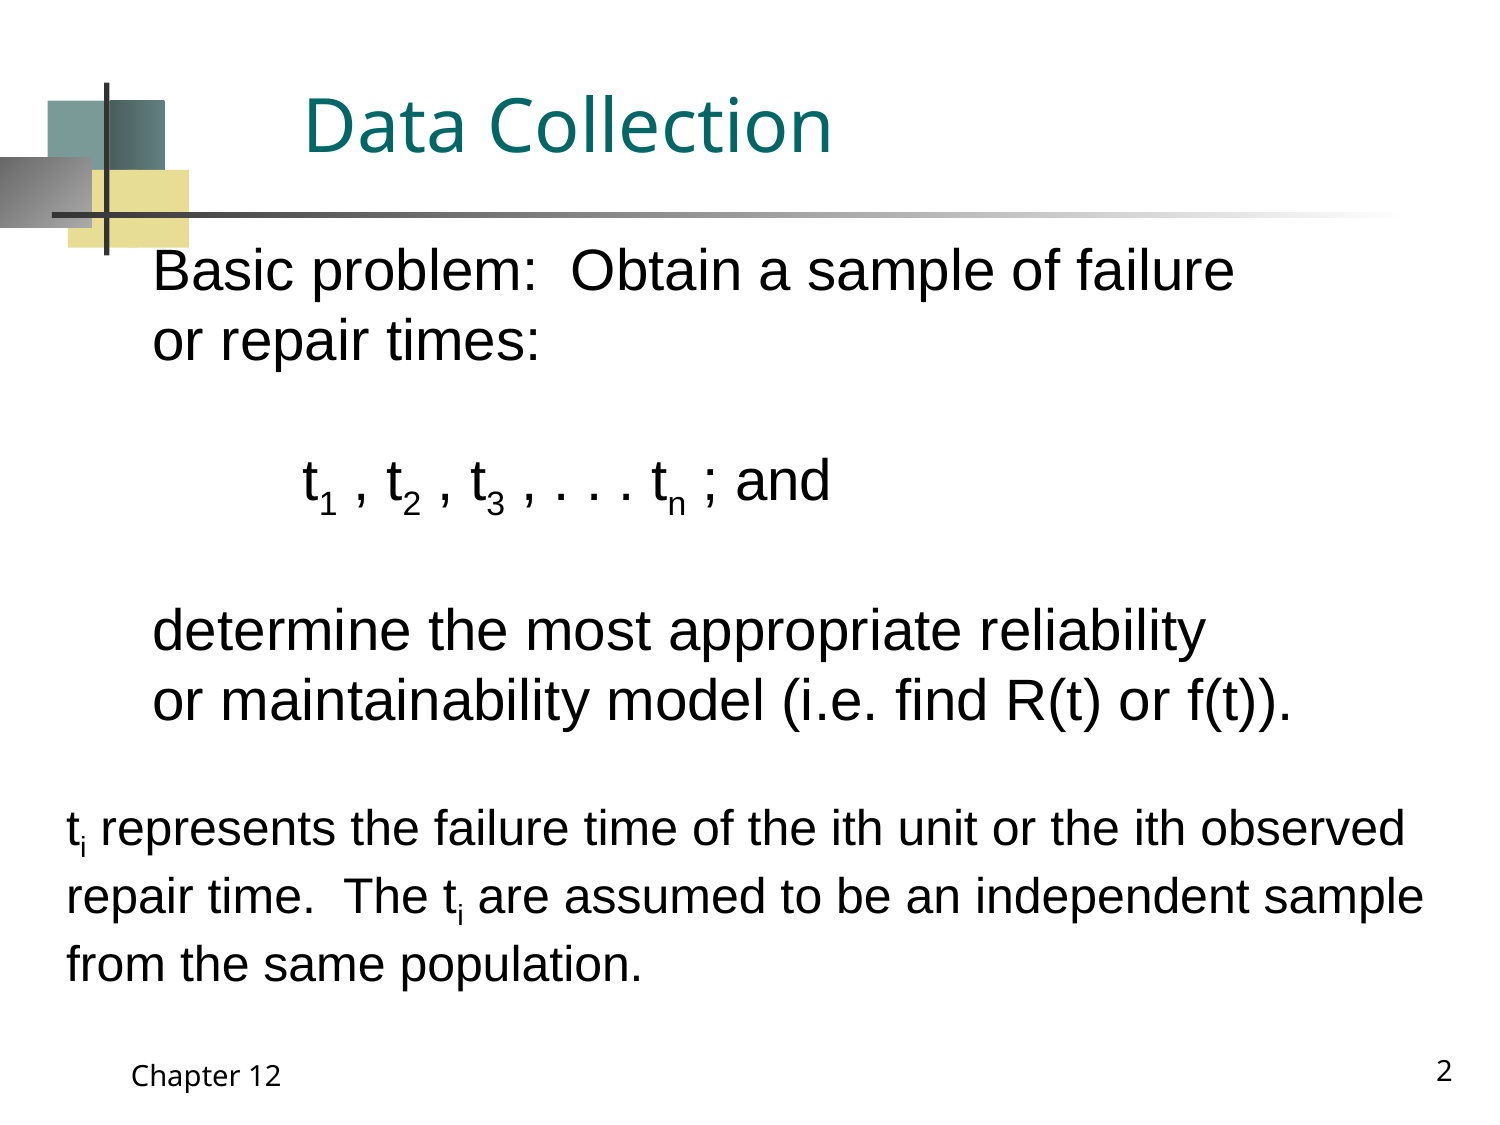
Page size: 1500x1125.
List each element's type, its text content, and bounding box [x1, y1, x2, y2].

slide_number Chapter 12 [49, 1024, 363, 1101]
text_box Basic problem: Obtain a sample of failure or repair times: t1 , t2 , t3 , . . . tn ; and determine the most appropriate reliability or maintainability model (i.e. find R(t) or f(t)). [137, 224, 1324, 740]
slide_number 2 [1154, 1023, 1468, 1100]
title Data Collection [287, 75, 1275, 175]
text_box ti represents the failure time of the ith unit or the ith observed repair time. The ti are assumed to be an independent sample from the same population. [50, 787, 1455, 1000]
